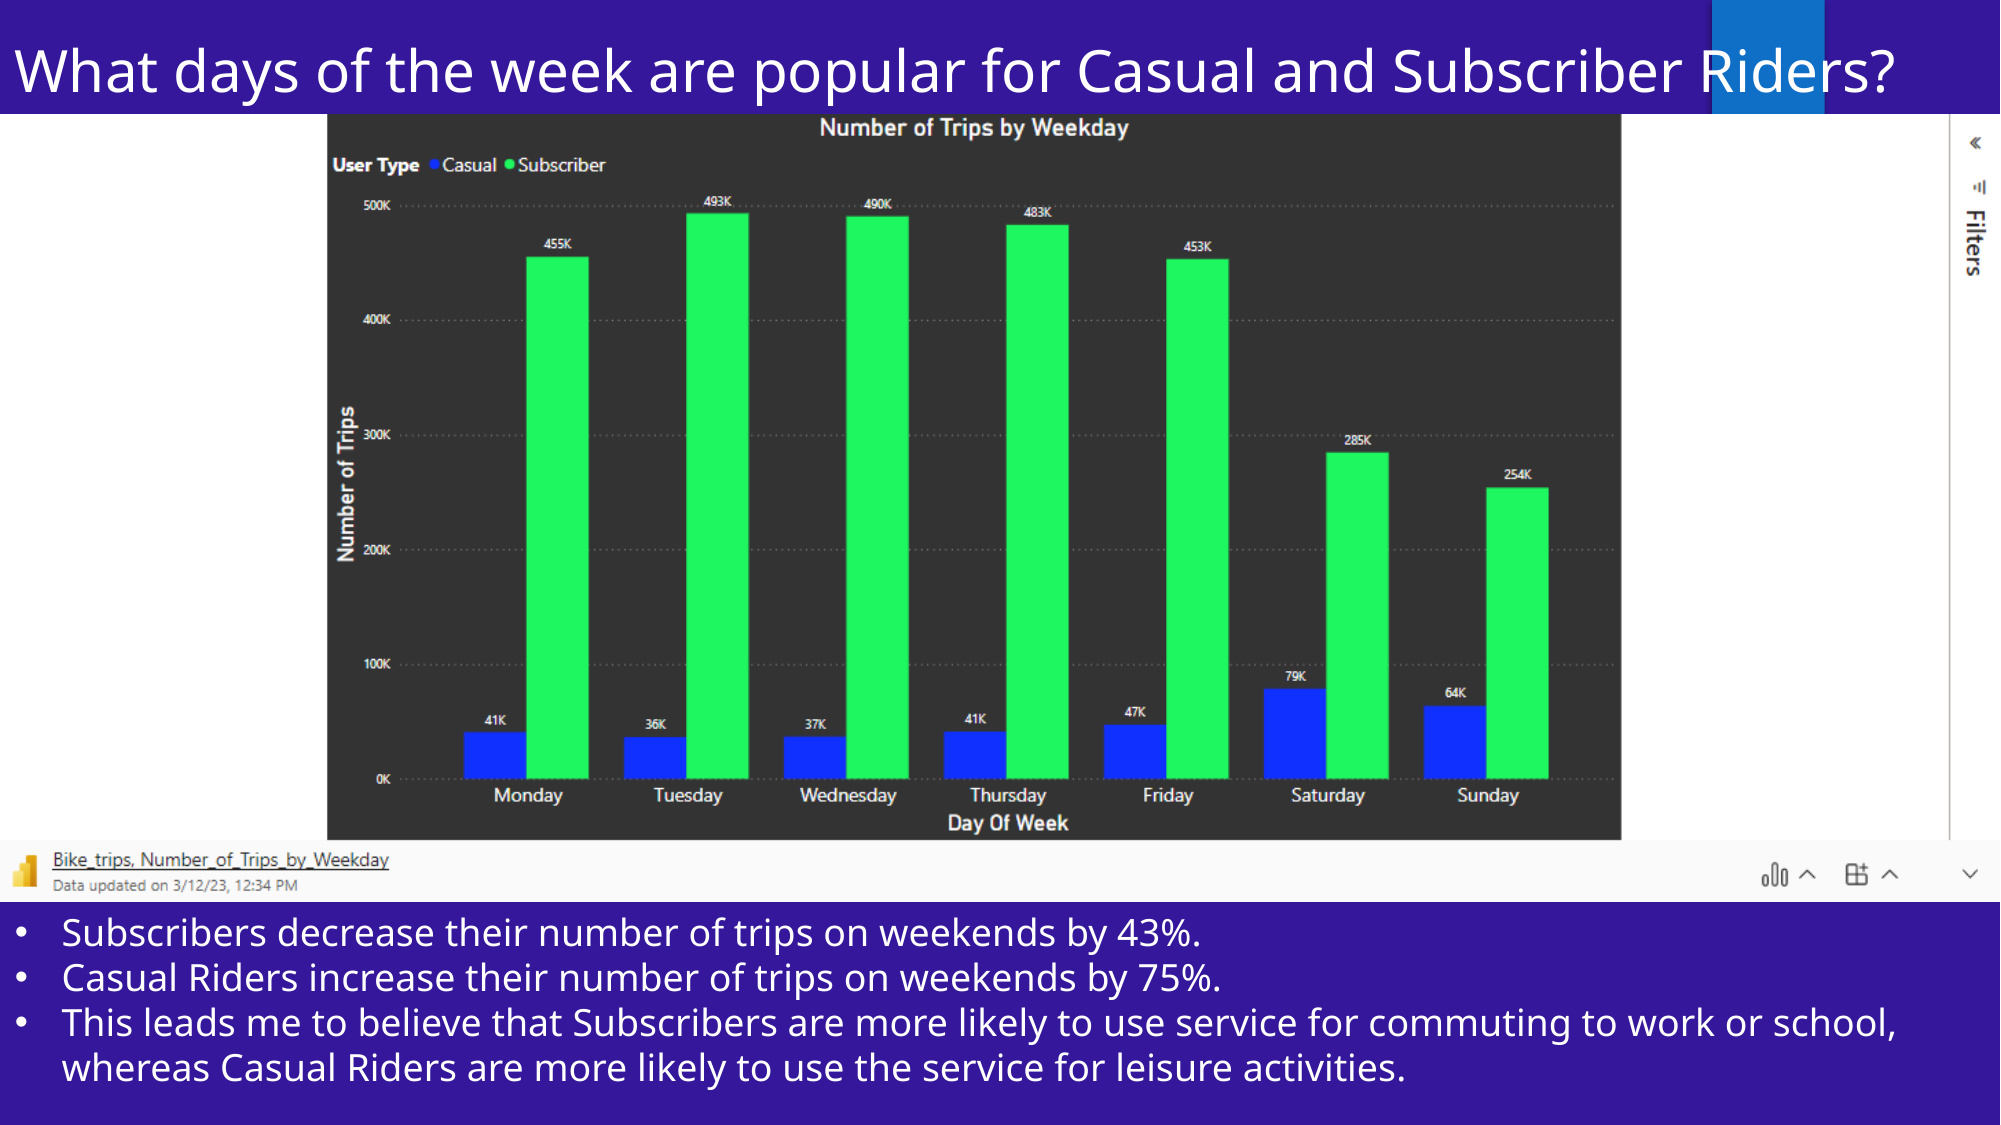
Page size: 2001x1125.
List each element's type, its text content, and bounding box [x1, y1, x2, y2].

picture [0, 114, 2000, 902]
text_box Subscribers decrease their number of trips on weekends by 43%. Casual Riders increase their number of trips on weekends by 75%. This leads me to believe that Subscribers are more likely to use service for commuting to work or school, whereas Casual Riders are more likely to use the service for leisure activities. [0, 902, 2000, 1097]
text_box What days of the week are popular for Casual and Subscriber Riders? [0, 26, 2000, 112]
